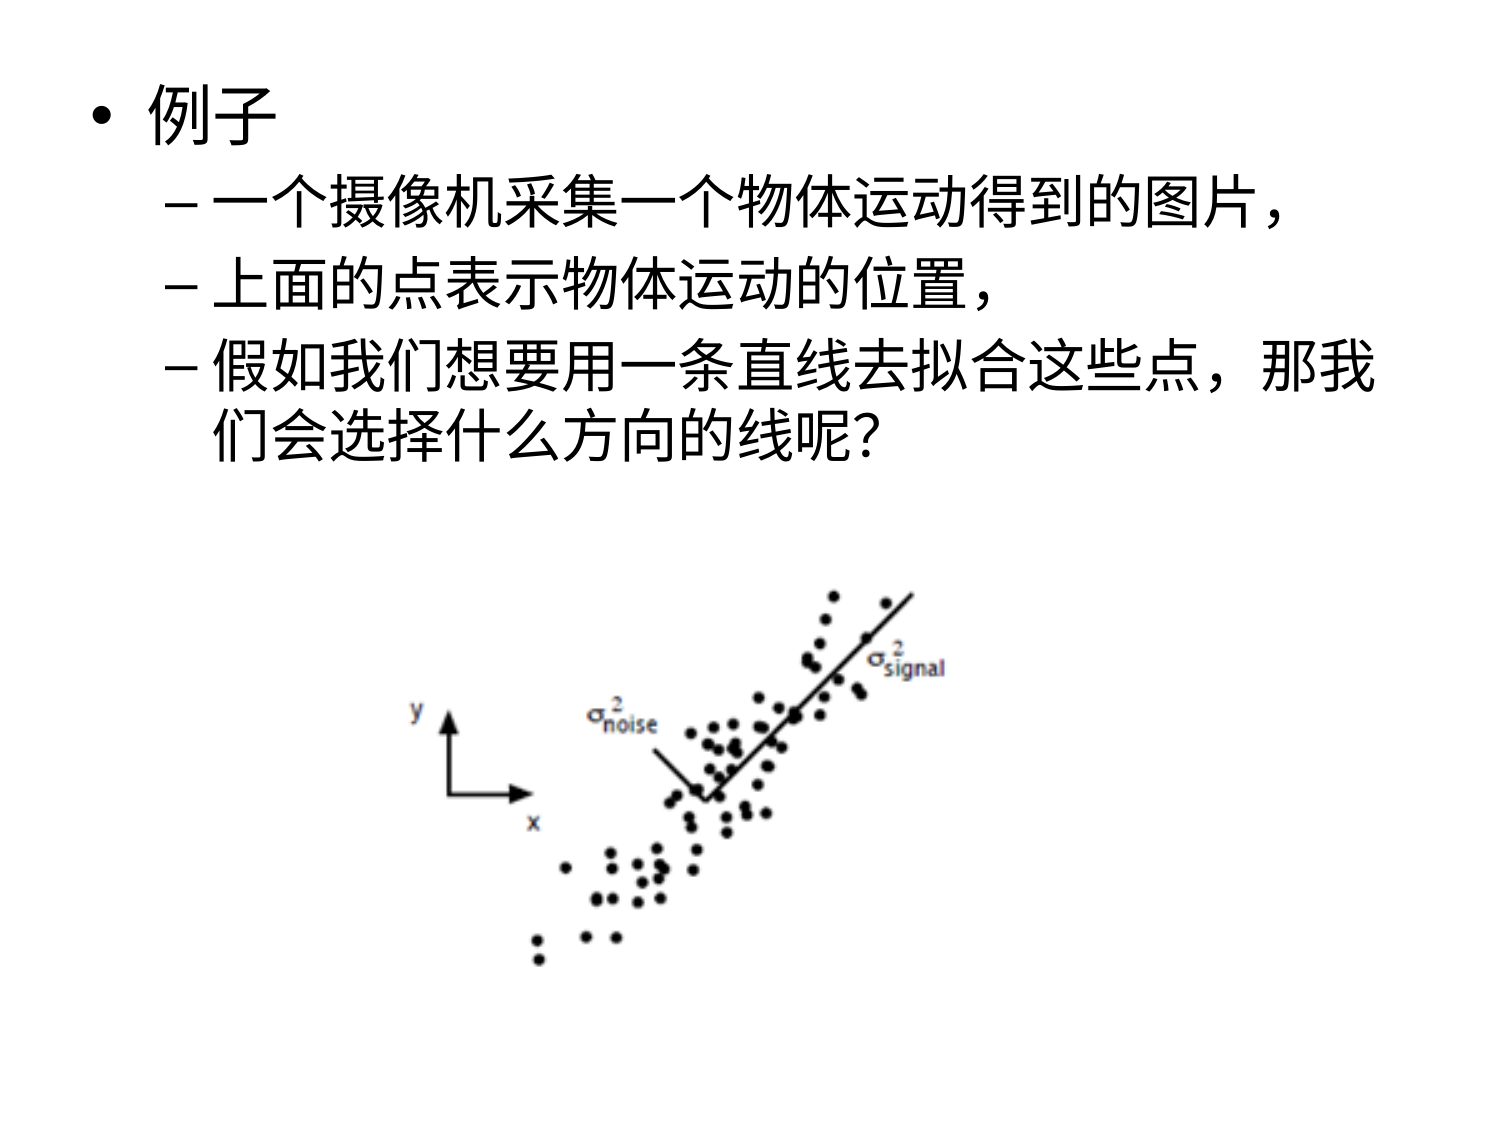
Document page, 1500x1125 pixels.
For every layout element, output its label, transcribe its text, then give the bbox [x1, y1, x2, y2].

picture [374, 526, 975, 987]
list 例子 一个摄像机采集一个物体运动得到的图片， 上面的点表示物体运动的位置， 假如我们想要用一条直线去拟合这些点，那我们会选择什么方向的线呢？ [75, 66, 1425, 1005]
